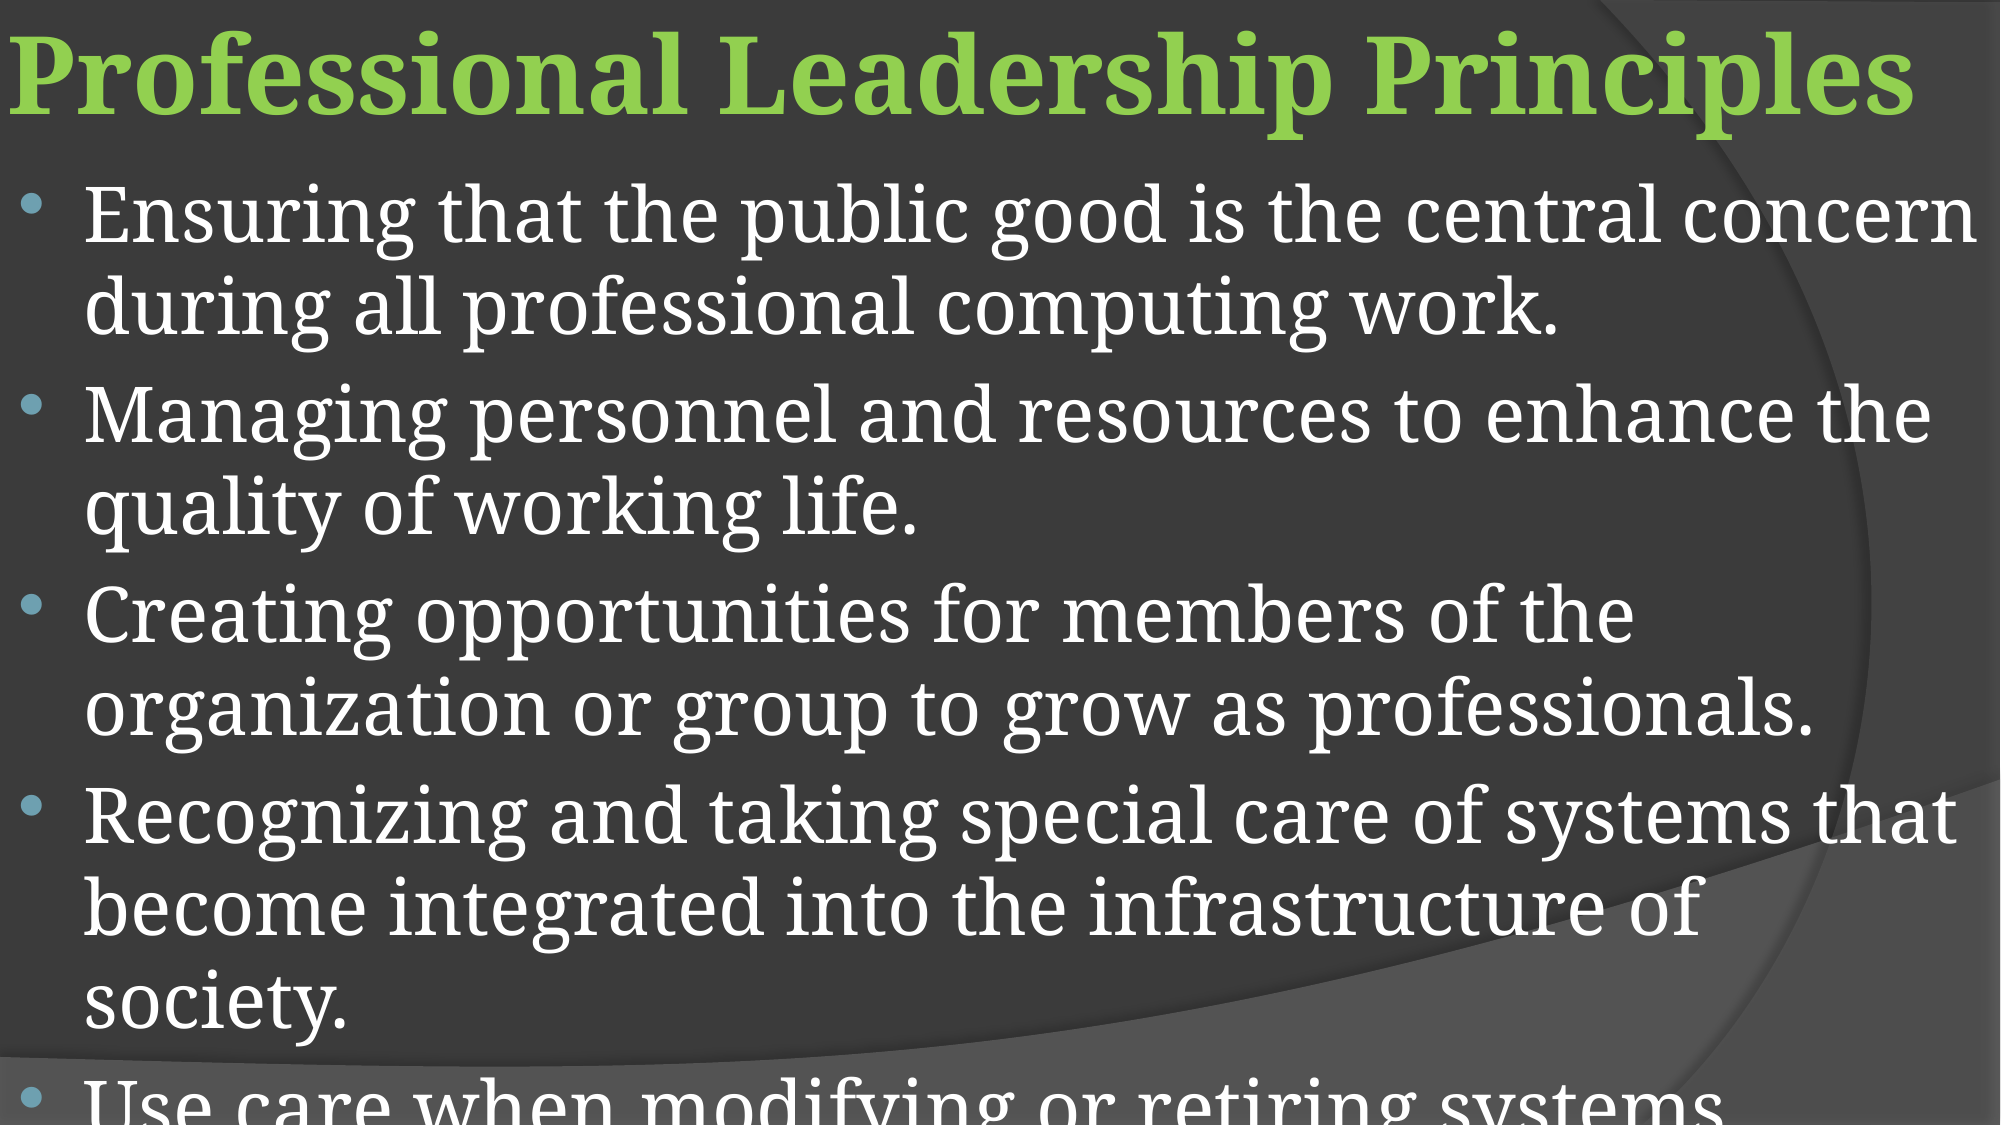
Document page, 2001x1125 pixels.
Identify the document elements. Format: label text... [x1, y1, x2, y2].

list Ensuring that the public good is the central concern during all professional computing work. Managing personnel and resources to enhance the quality of working life. Creating opportunities for members of the organization or group to grow as professionals. Recognizing and taking special care of systems that become integrated into the infrastructure of society. Use care when modifying or retiring systems. [0, 157, 2000, 1125]
title Professional Leadership Principles [0, 3, 2000, 139]
